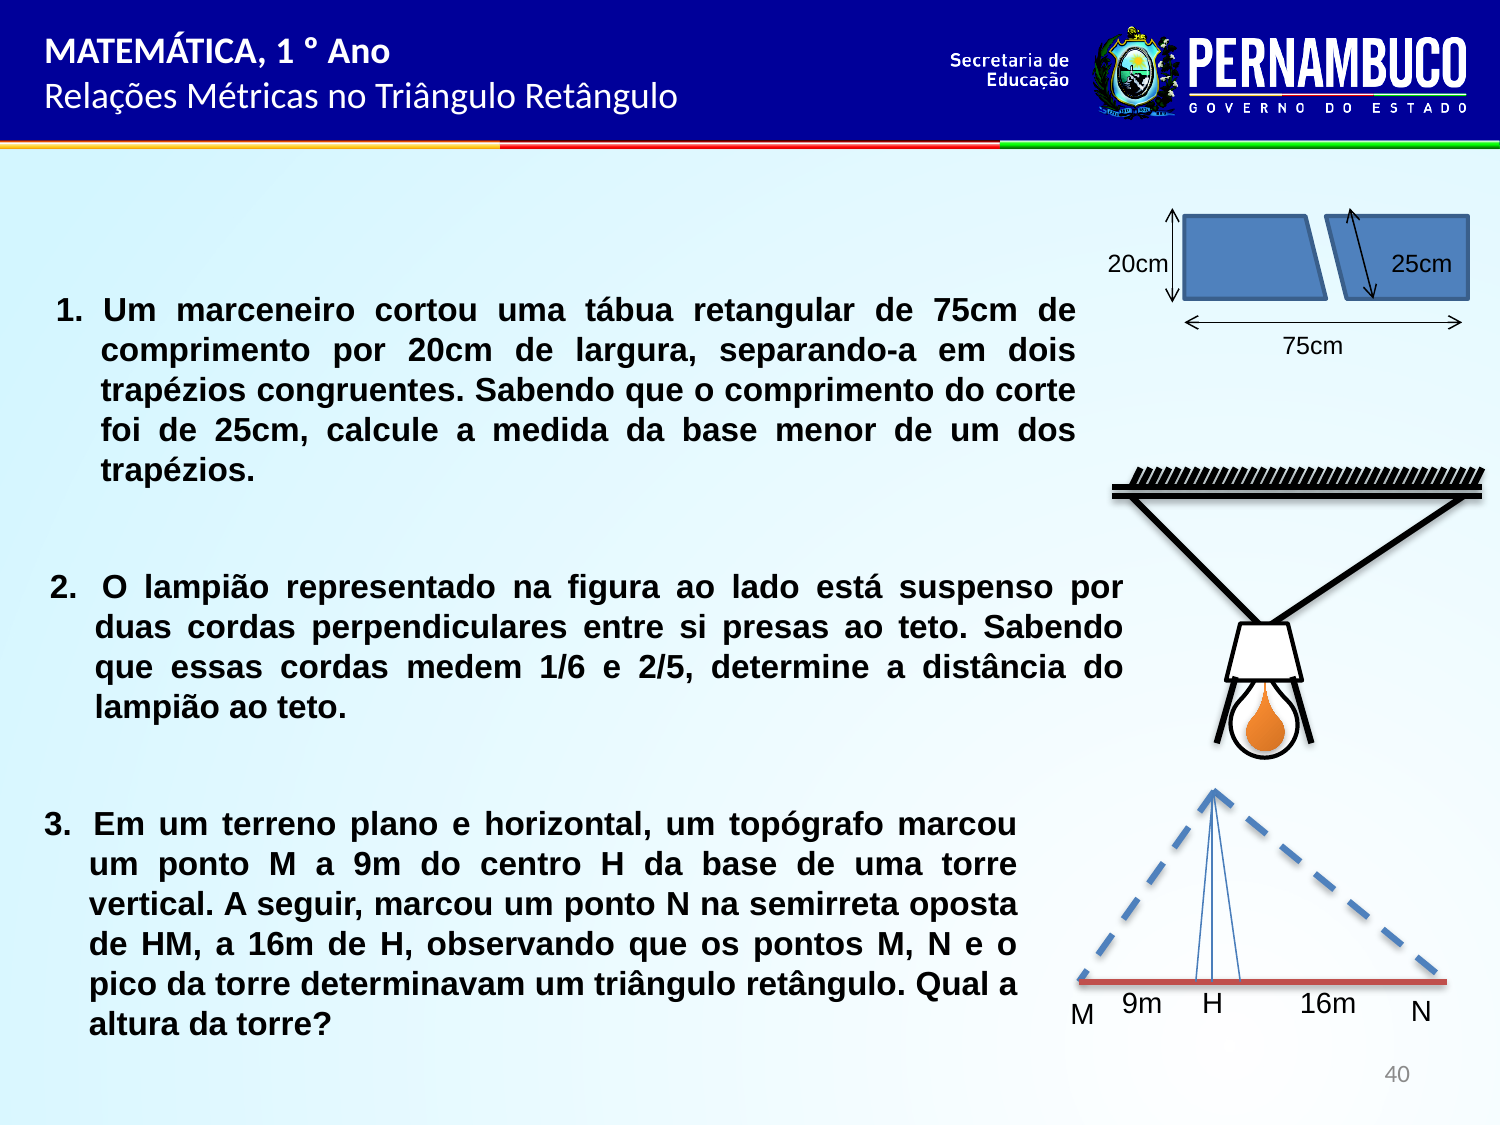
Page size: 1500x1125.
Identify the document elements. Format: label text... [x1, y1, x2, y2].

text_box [1056, 790, 1448, 1036]
slide_number 40 [1074, 1044, 1425, 1103]
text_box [1111, 467, 1483, 758]
text_box 2. O lampião representado na figura ao lado está suspenso por duas cordas perpendiculares entre si presas ao teto. Sabendo que essas cordas medem 1/6 e 2/5, determine a distância do lampião ao teto. [35, 558, 1106, 733]
text_box MATEMÁTICA, 1 º Ano Relações Métricas no Triângulo Retângulo [29, 18, 857, 124]
text_box 1. Um marceneiro cortou uma tábua retangular de 75cm de comprimento por 20cm de largura, separando-a em dois trapézios congruentes. Sabendo que o comprimento do corte foi de 25cm, calcule a medida da base menor de um dos trapézios. [41, 280, 1093, 496]
picture [0, 0, 1500, 1125]
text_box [1092, 207, 1469, 369]
text_box 3. Em um terreno plano e horizontal, um topógrafo marcou um ponto M a 9m do centro H da base de uma torre vertical. A seguir, marcou um ponto N na semirreta oposta de HM, a 16m de H, observando que os pontos M, N e o pico da torre determinavam um triângulo retângulo. Qual a altura da torre? [29, 794, 1034, 1049]
